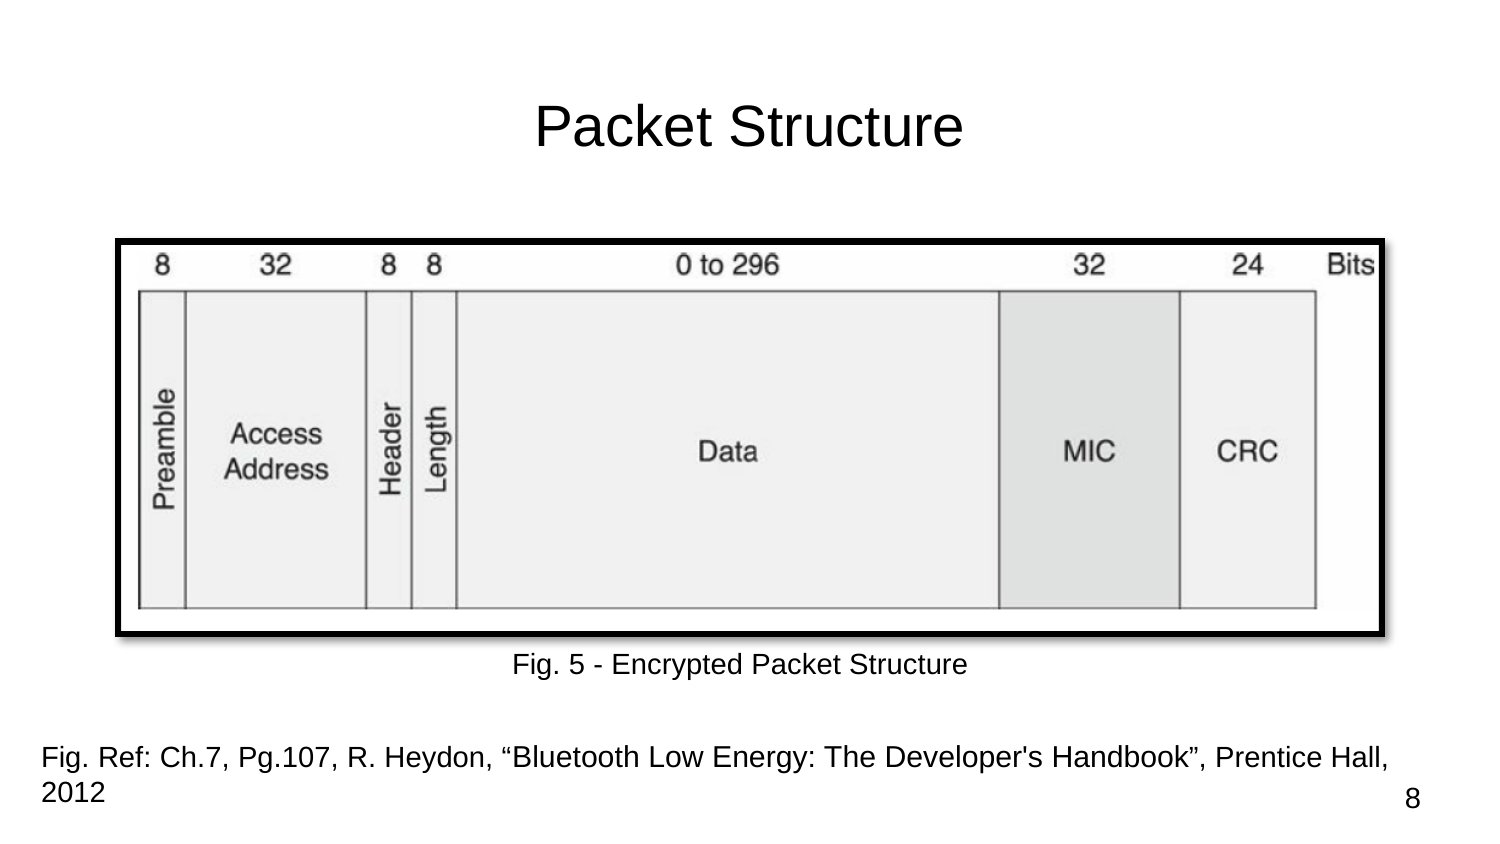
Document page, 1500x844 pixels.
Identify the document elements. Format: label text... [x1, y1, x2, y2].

text_box Fig. 5 - Encrypted Packet Structure [497, 640, 1003, 689]
title Packet Structure [51, 72, 1449, 167]
picture [121, 244, 1379, 632]
text_box Fig. Ref: Ch.7, Pg.107, R. Heydon, “Bluetooth Low Energy: The Developer's Handbook”, Prentice Hall, 2012 [25, 746, 1474, 799]
slide_number 8 [1389, 764, 1480, 830]
